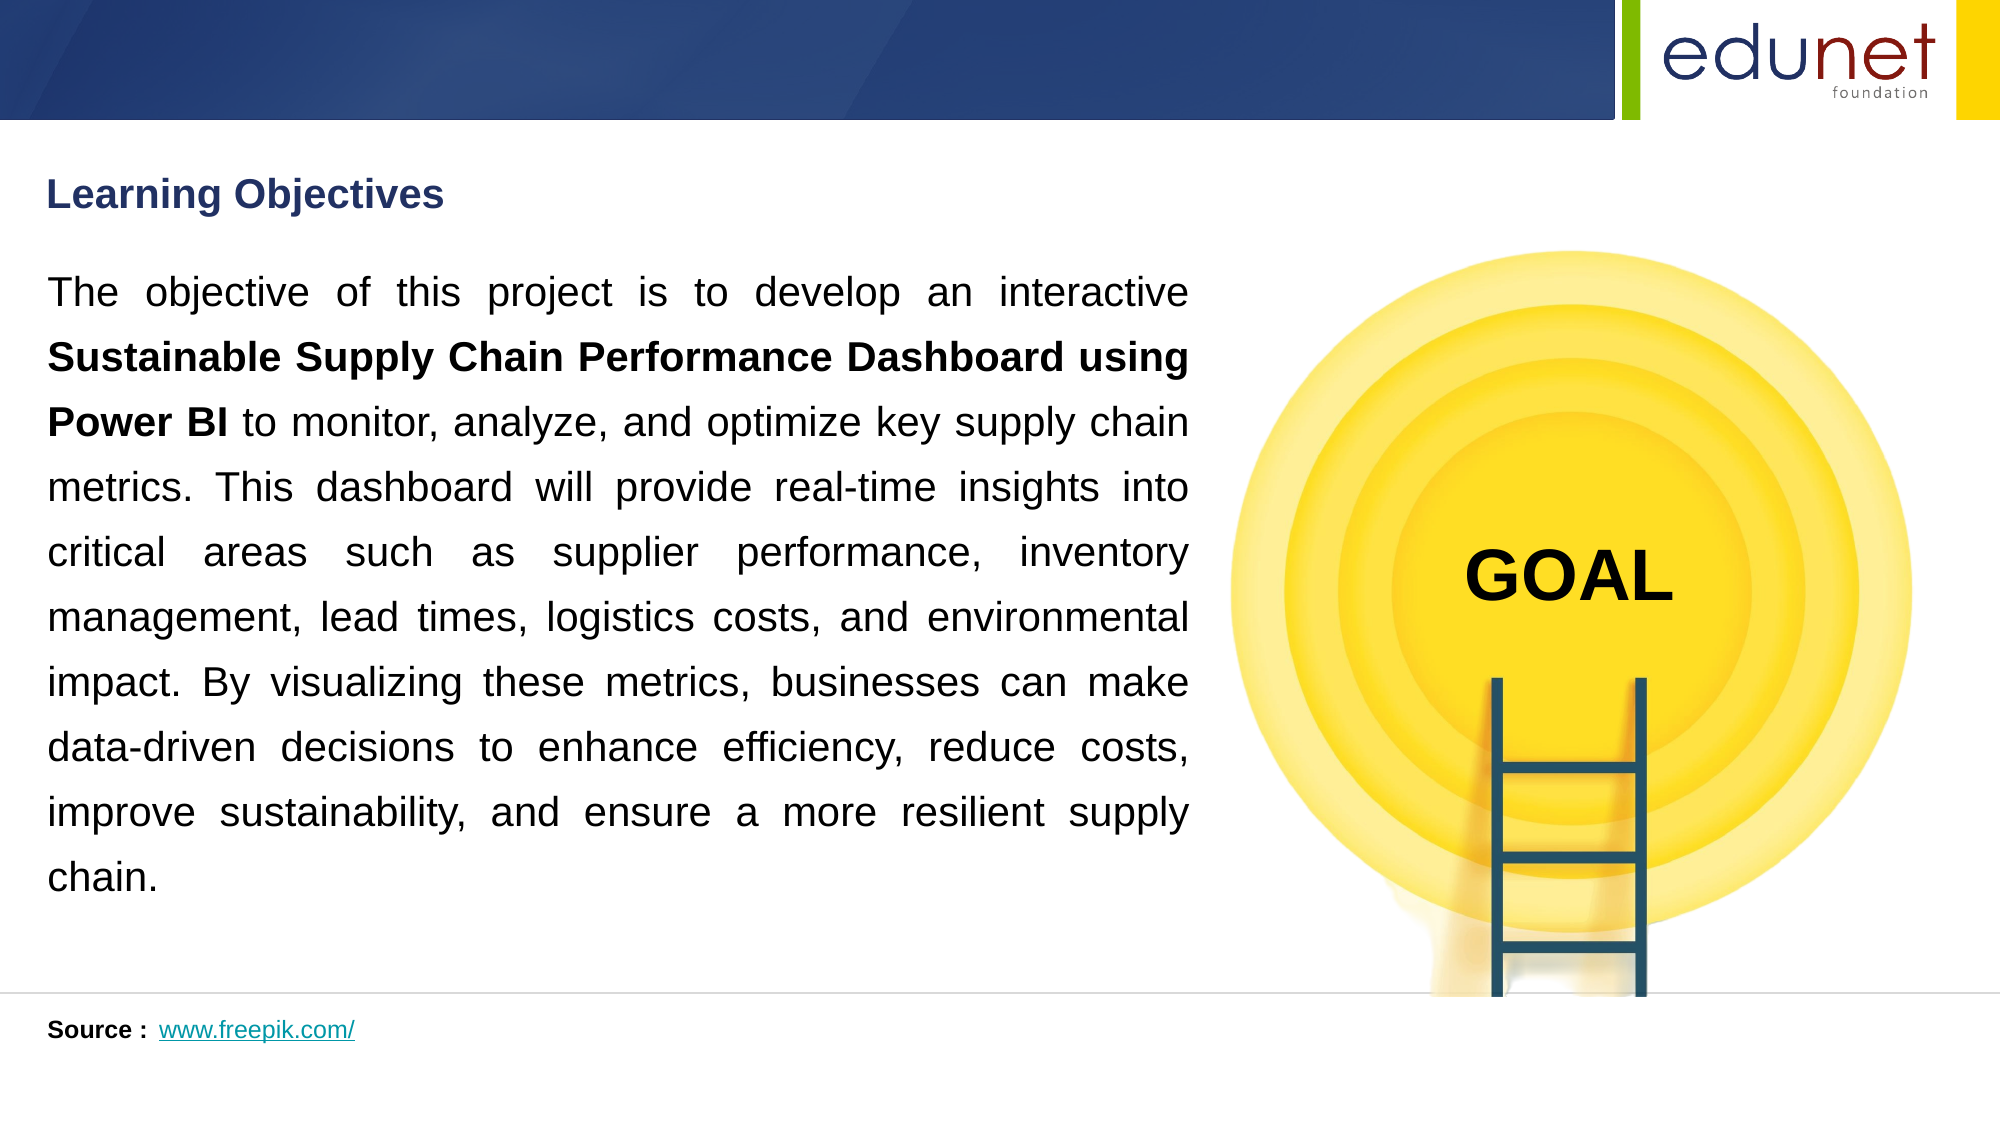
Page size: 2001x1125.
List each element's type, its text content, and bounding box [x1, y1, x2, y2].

picture [1204, 236, 1944, 997]
picture [1652, 12, 1948, 108]
text_box www.freepik.com/ [144, 1006, 447, 1052]
text_box Source : [32, 1006, 144, 1052]
text_box The objective of this project is to develop an interactive Sustainable Supply Chain Performance Dashboard using Power BI to monitor, analyze, and optimize key supply chain metrics. This dashboard will provide real-time insights into critical areas such as supplier performance, inventory management, lead times, logistics costs, and environmental impact. By visualizing these metrics, businesses can make data-driven decisions to enhance efficiency, reduce costs, improve sustainability, and ensure a more resilient supply chain. [32, 159, 1206, 908]
